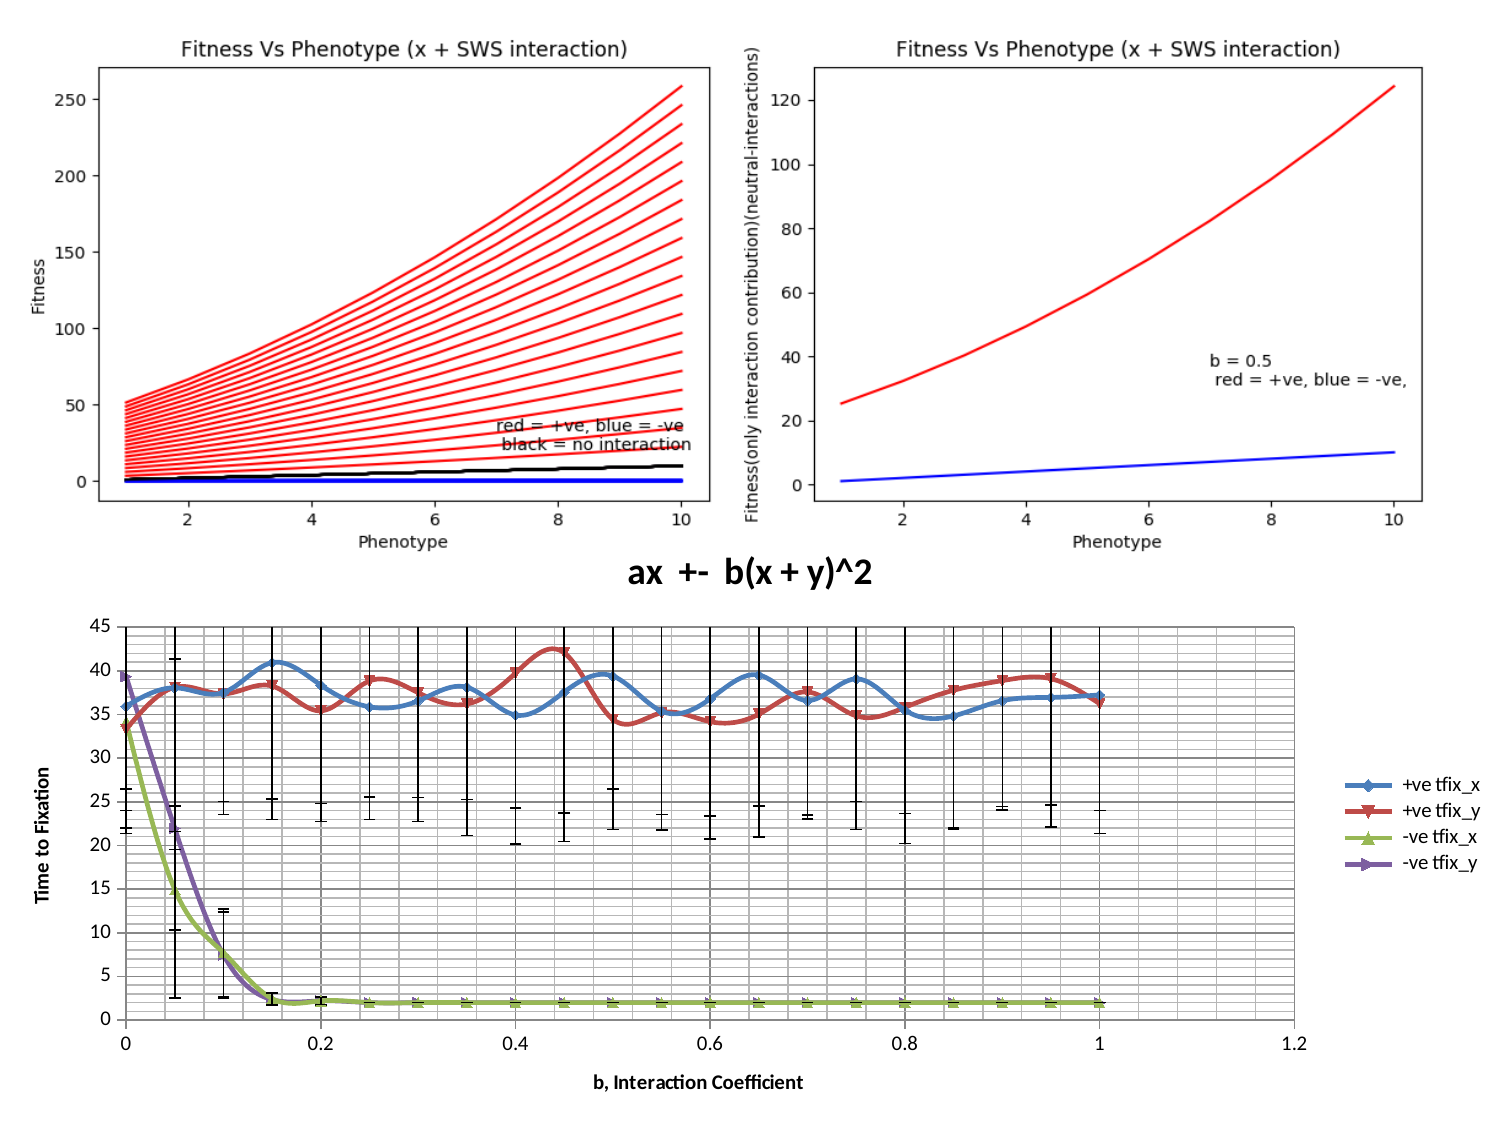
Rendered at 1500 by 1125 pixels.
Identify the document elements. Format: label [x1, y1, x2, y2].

picture [0, 0, 1500, 524]
chart [0, 524, 1500, 1125]
